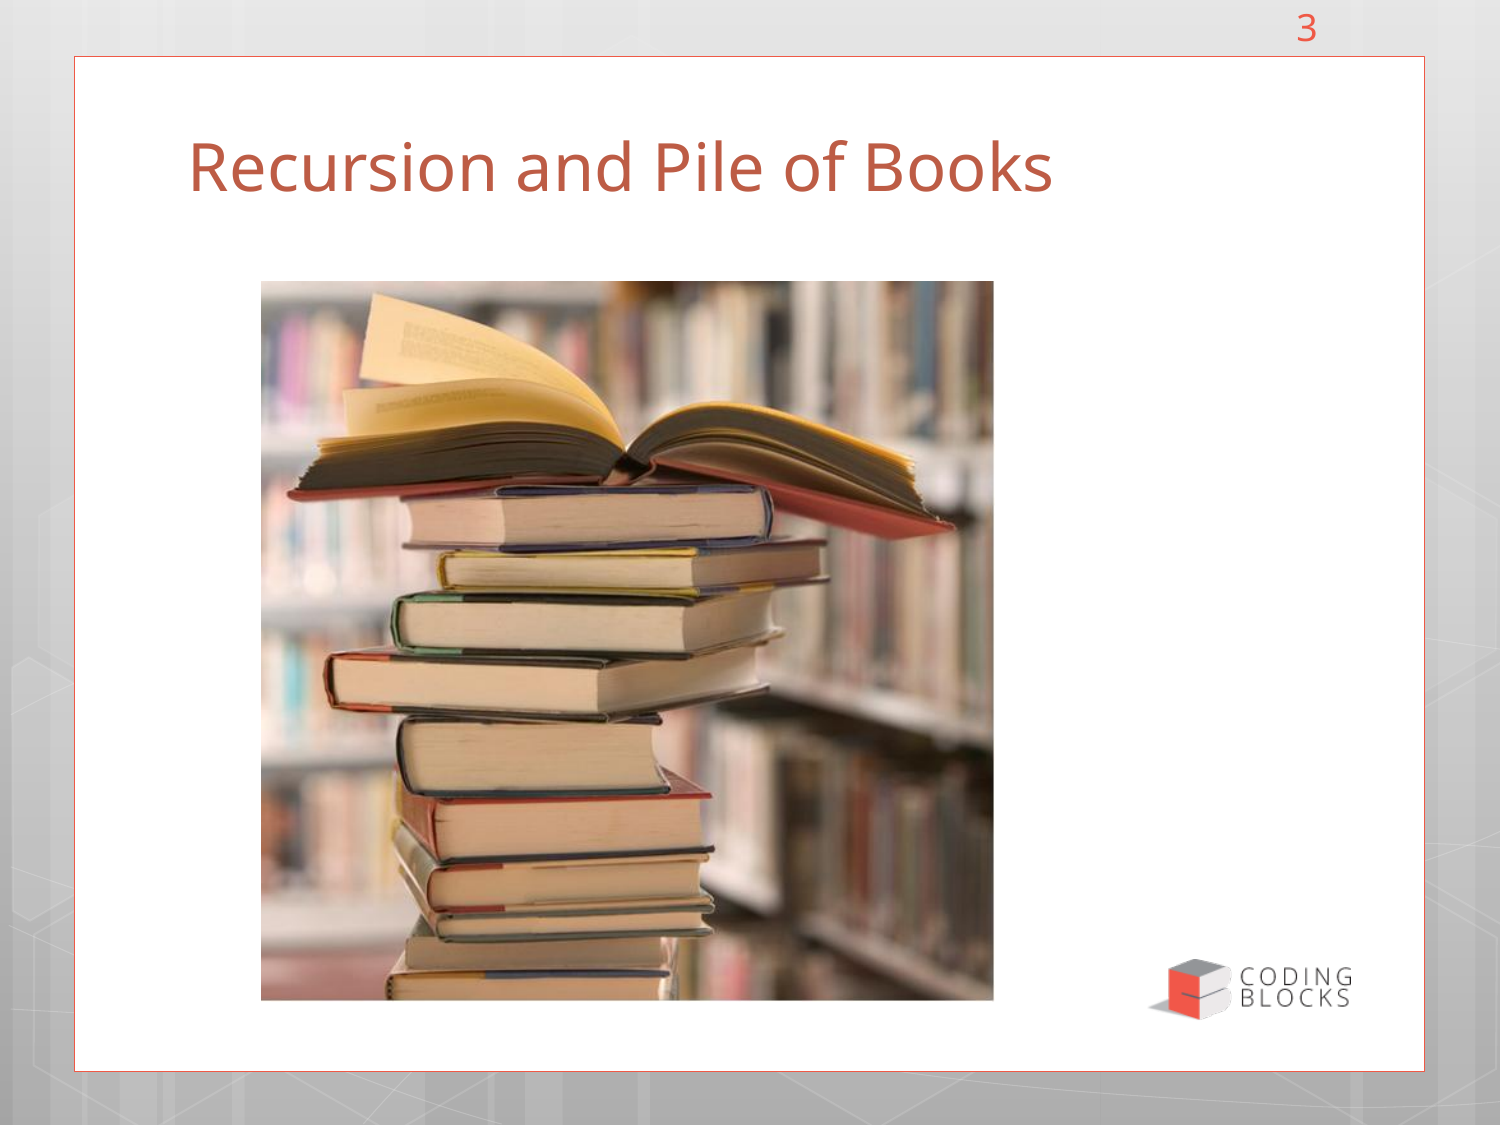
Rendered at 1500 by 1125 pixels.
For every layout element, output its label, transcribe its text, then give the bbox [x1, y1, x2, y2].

title Recursion and Pile of Books [172, 118, 1352, 213]
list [38, 281, 1219, 1003]
slide_number 3 [1281, 0, 1500, 37]
picture [1146, 959, 1351, 1021]
